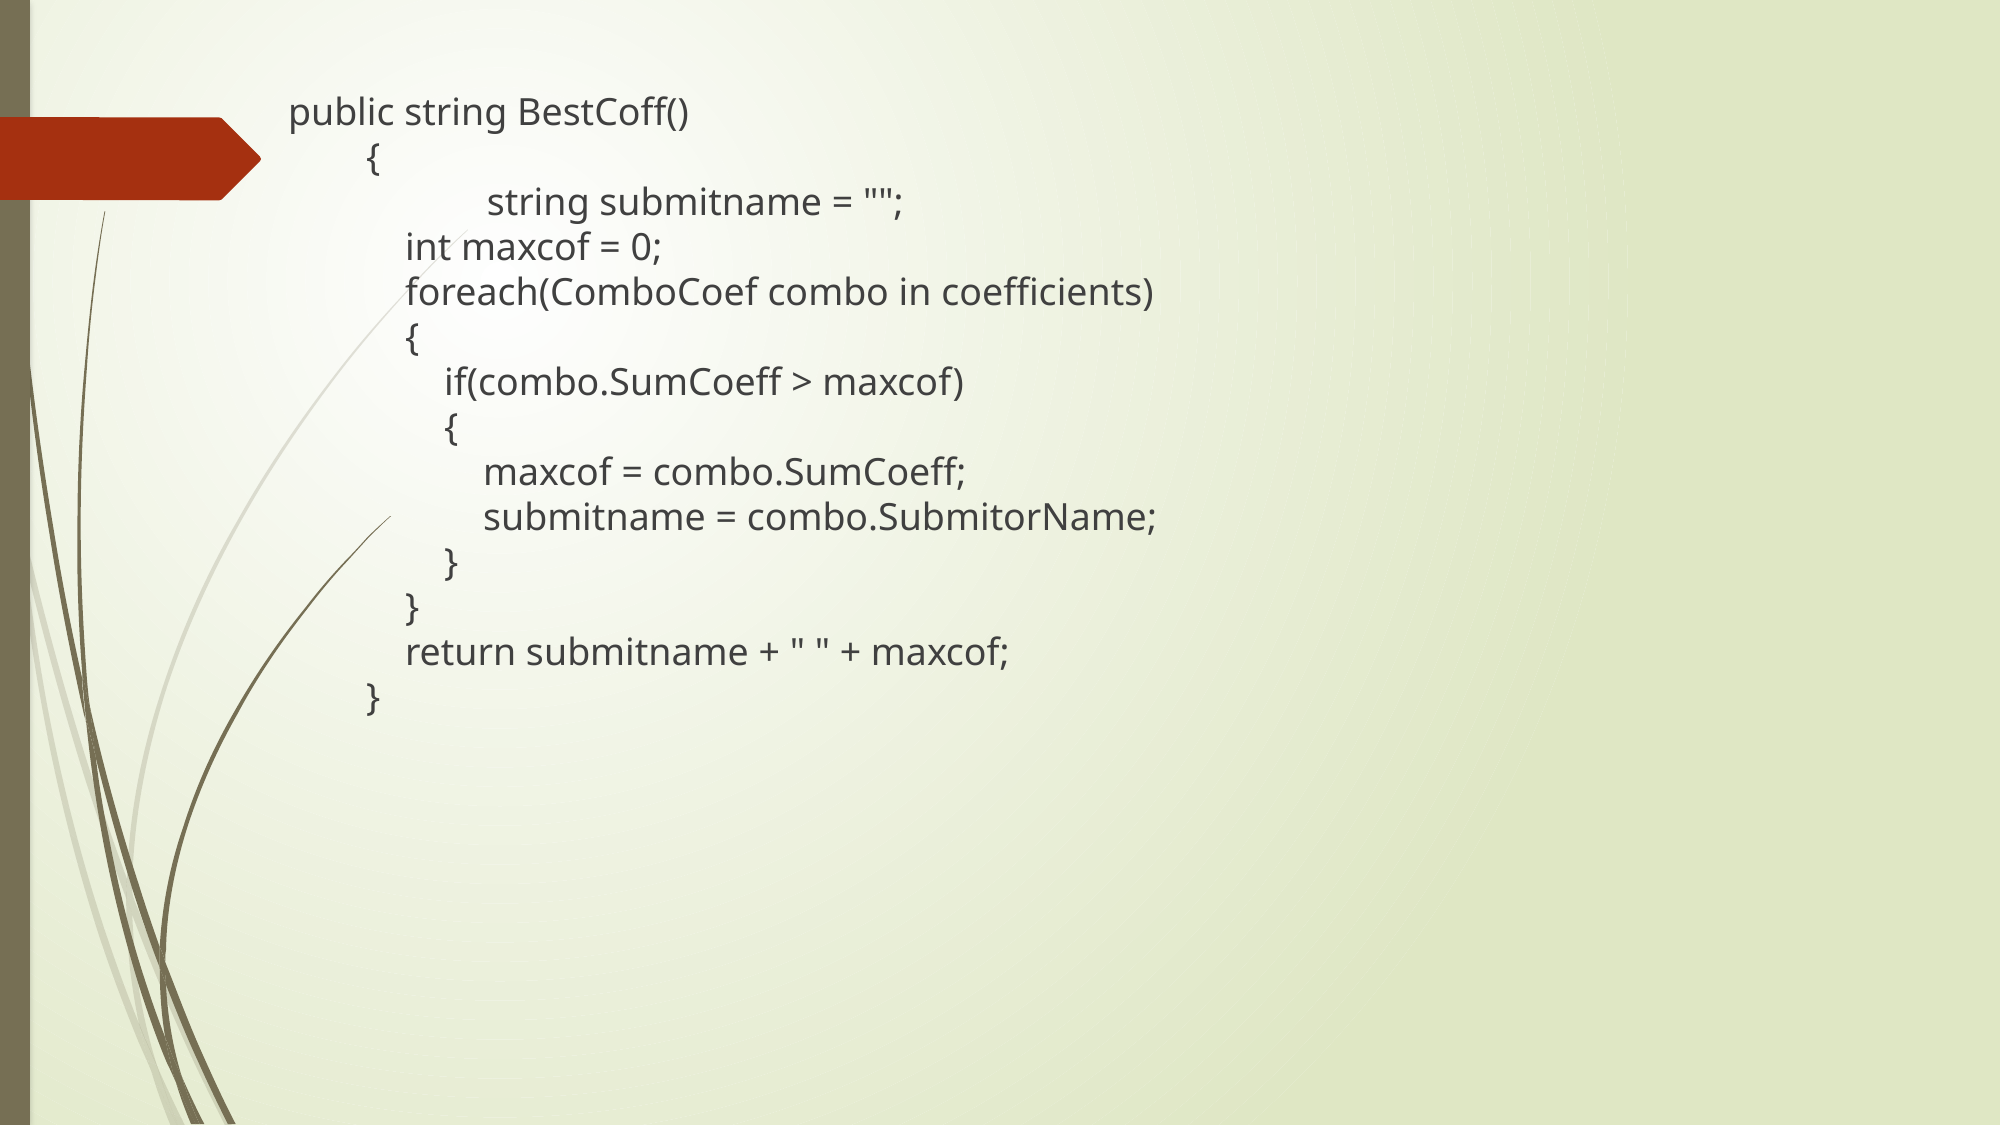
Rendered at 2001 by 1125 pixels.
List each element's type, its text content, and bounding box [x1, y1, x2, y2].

list public string BestCoff() { string submitname = ""; int maxcof = 0; foreach(ComboCoef combo in coefficients) { if(combo.SumCoeff > maxcof) { maxcof = combo.SumCoeff; submitname = combo.SubmitorName; } } return submitname + " " + maxcof; } [273, 80, 2000, 1125]
